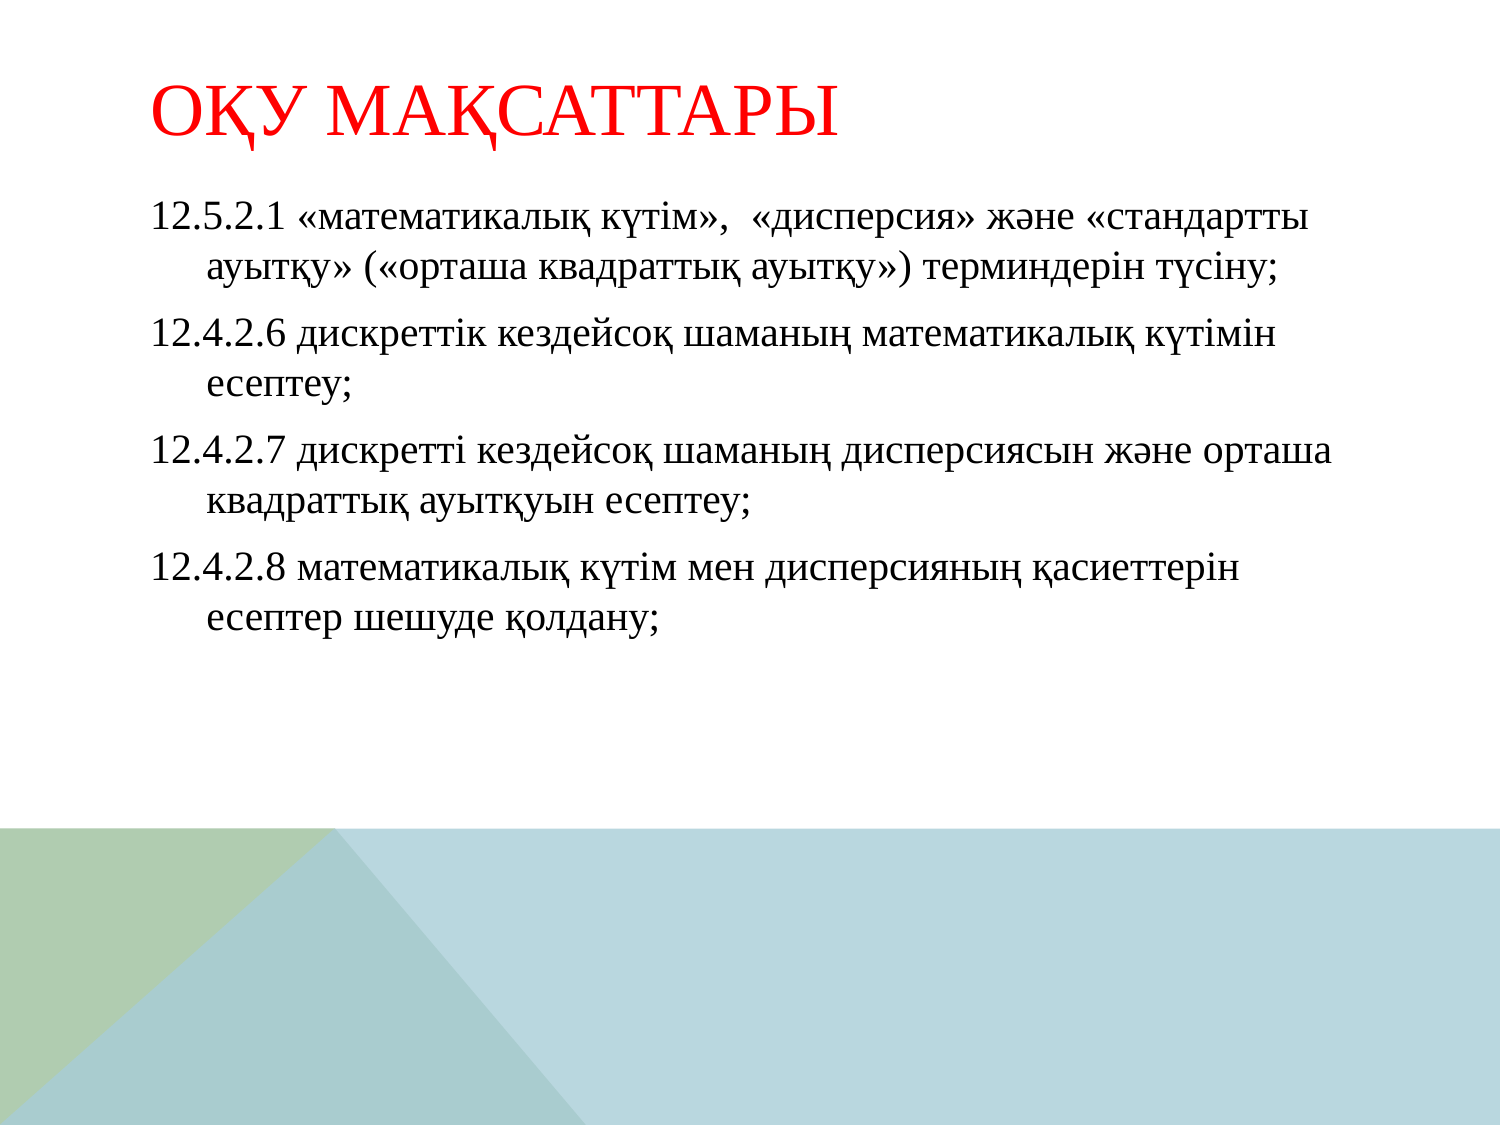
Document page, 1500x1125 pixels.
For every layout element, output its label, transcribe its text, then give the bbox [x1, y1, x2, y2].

list 12.5.2.1 «математикалық күтім», «дисперсия» және «стандартты ауытқу» («орташа квадраттық ауытқу») терминдерін түсіну; 12.4.2.6 дискреттік кездейсоқ шаманың математикалық күтімін есептеу; 12.4.2.7 дискретті кездейсоқ шаманың дисперсиясын және орташа квадраттық ауытқуын есептеу; 12.4.2.8 математикалық күтім мен дисперсияның қасиеттерін есептер шешуде қолдану; [135, 180, 1369, 768]
title Оқу мақсаттары [135, 60, 1369, 150]
